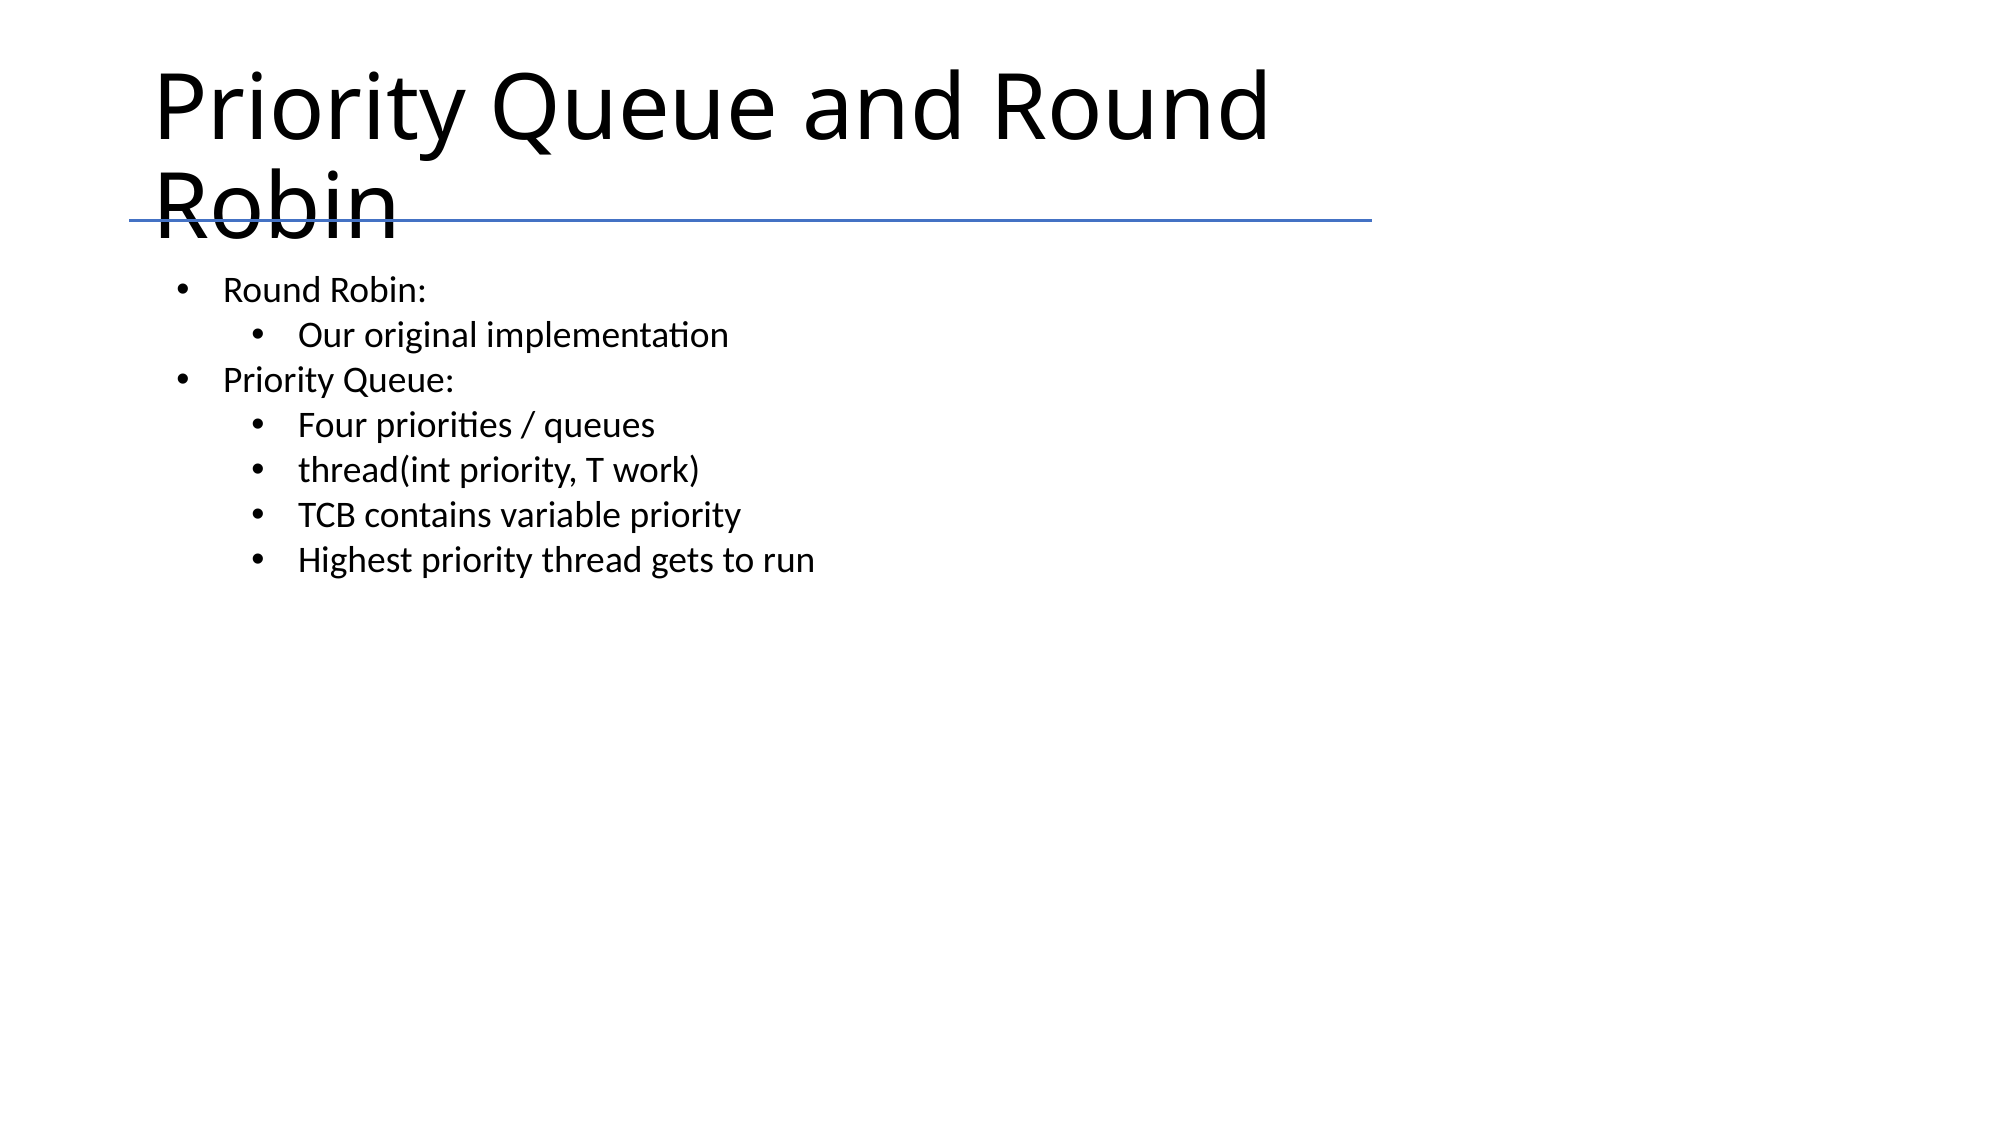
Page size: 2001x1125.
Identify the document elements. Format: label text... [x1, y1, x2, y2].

title Priority Queue and Round Robin [137, 59, 1407, 259]
text_box Round Robin: Our original implementation Priority Queue: Four priorities / queues thread(int priority, T work) TCB contains variable priority Highest priority thread gets to run [161, 258, 1347, 633]
